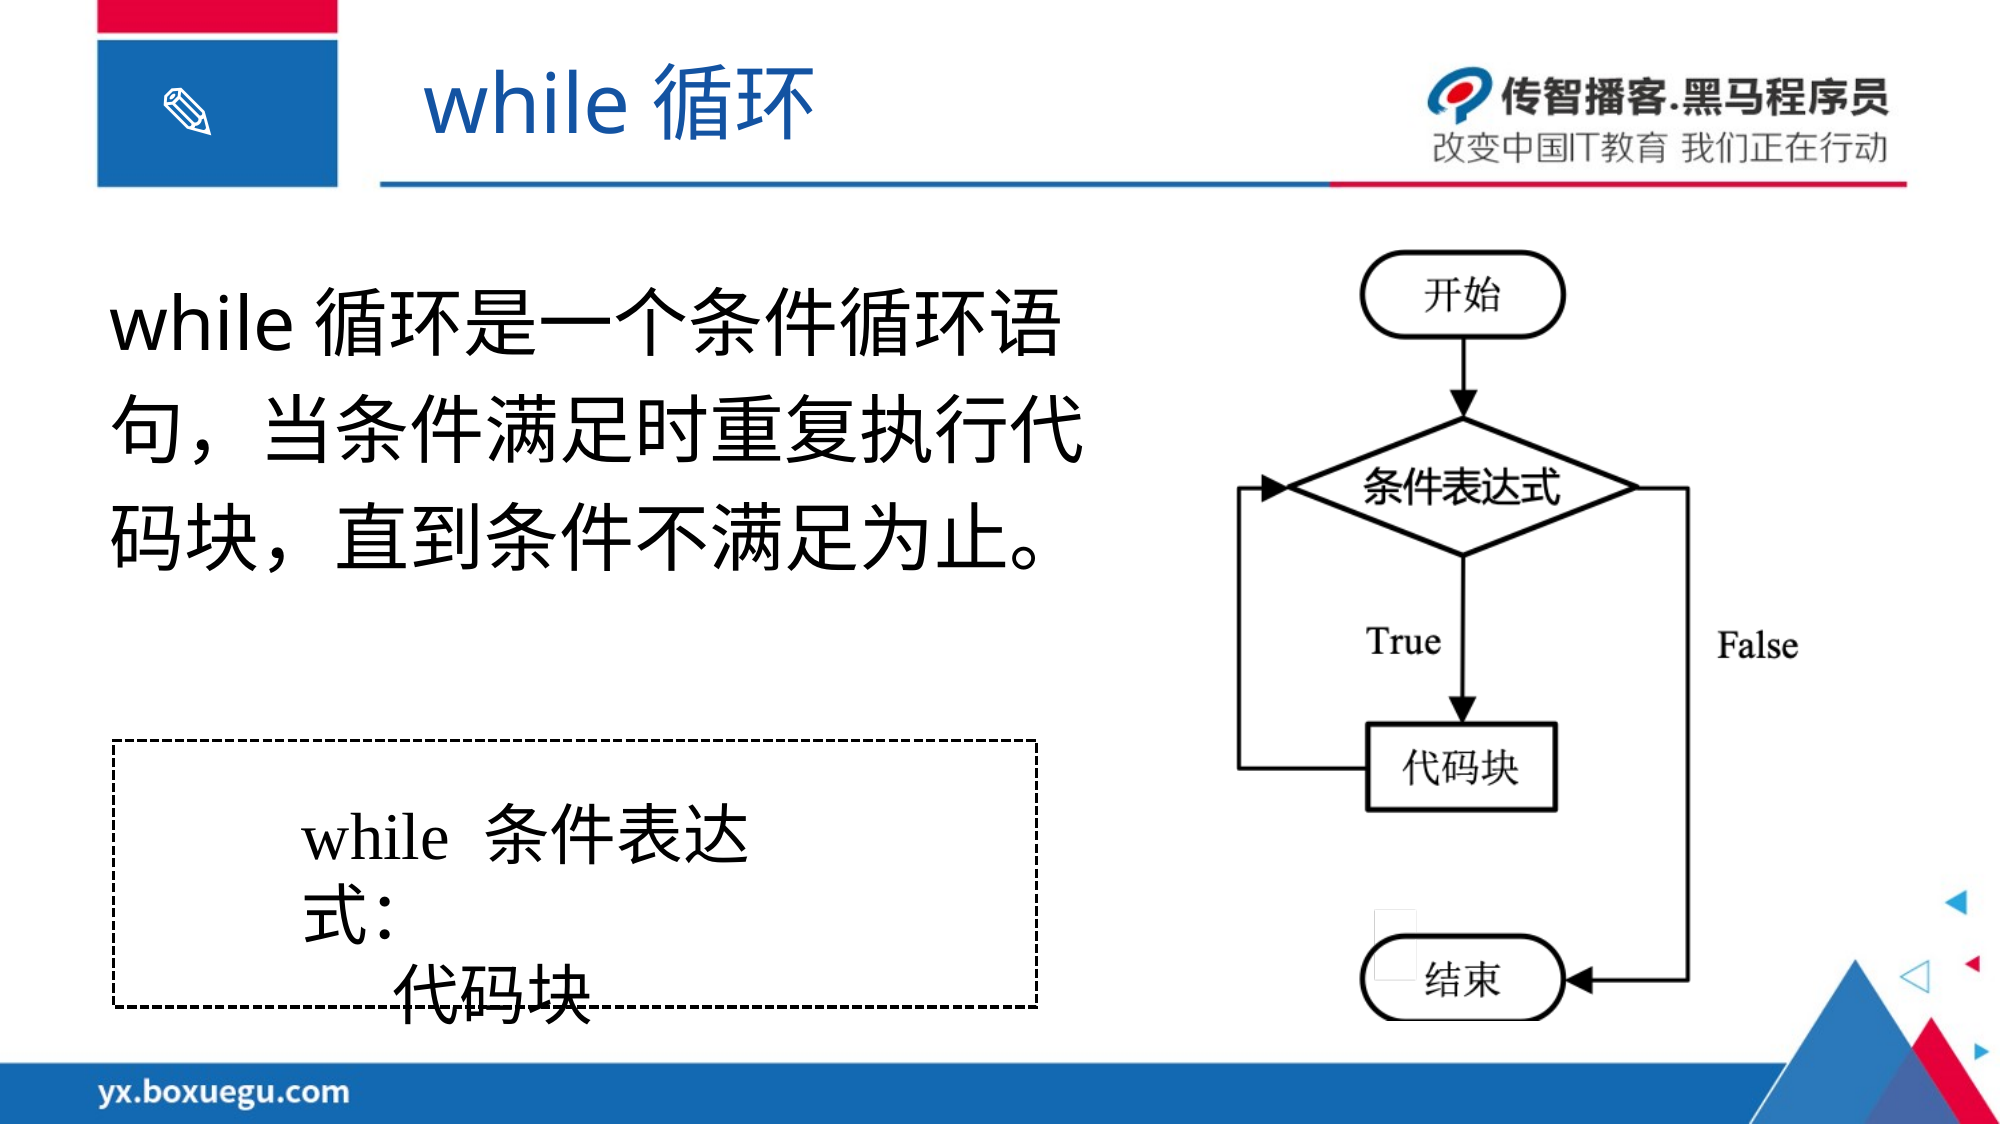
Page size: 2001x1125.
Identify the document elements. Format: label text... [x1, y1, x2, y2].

text_box [113, 740, 1037, 1008]
text_box while循环是一个条件循环语句，当条件满足时重复执行代码块，直到条件不满足为止。 [94, 249, 1116, 589]
text_box while循环 [409, 43, 1292, 158]
picture [0, 0, 2000, 1124]
text_box while 条件表达式： 代码块 [287, 785, 863, 1041]
